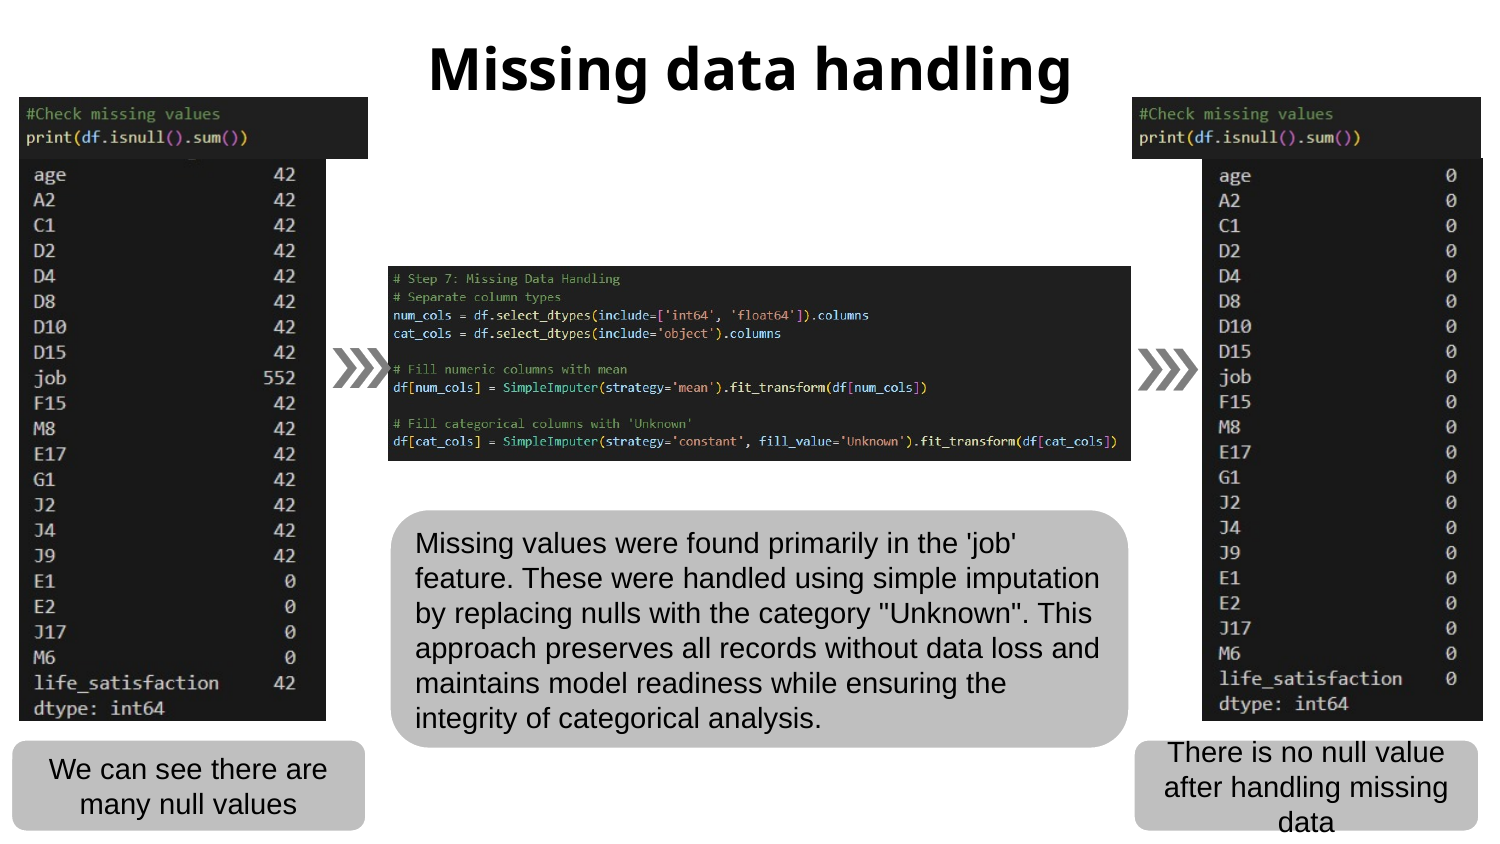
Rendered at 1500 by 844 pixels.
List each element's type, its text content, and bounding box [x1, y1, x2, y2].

picture [327, 265, 1131, 461]
picture [19, 97, 368, 721]
text_box Missing values were found primarily in the 'job' feature. These were handled using simple imputation by replacing nulls with the category "Unknown". This approach preserves all records without data loss and maintains model readiness while ensuring the integrity of categorical analysis. [386, 506, 1133, 752]
text_box There is no null value after handling missing data [1130, 736, 1483, 835]
title Missing data handling [75, 36, 1425, 98]
text_box We can see there are many null values [8, 736, 370, 835]
picture [1132, 97, 1483, 721]
